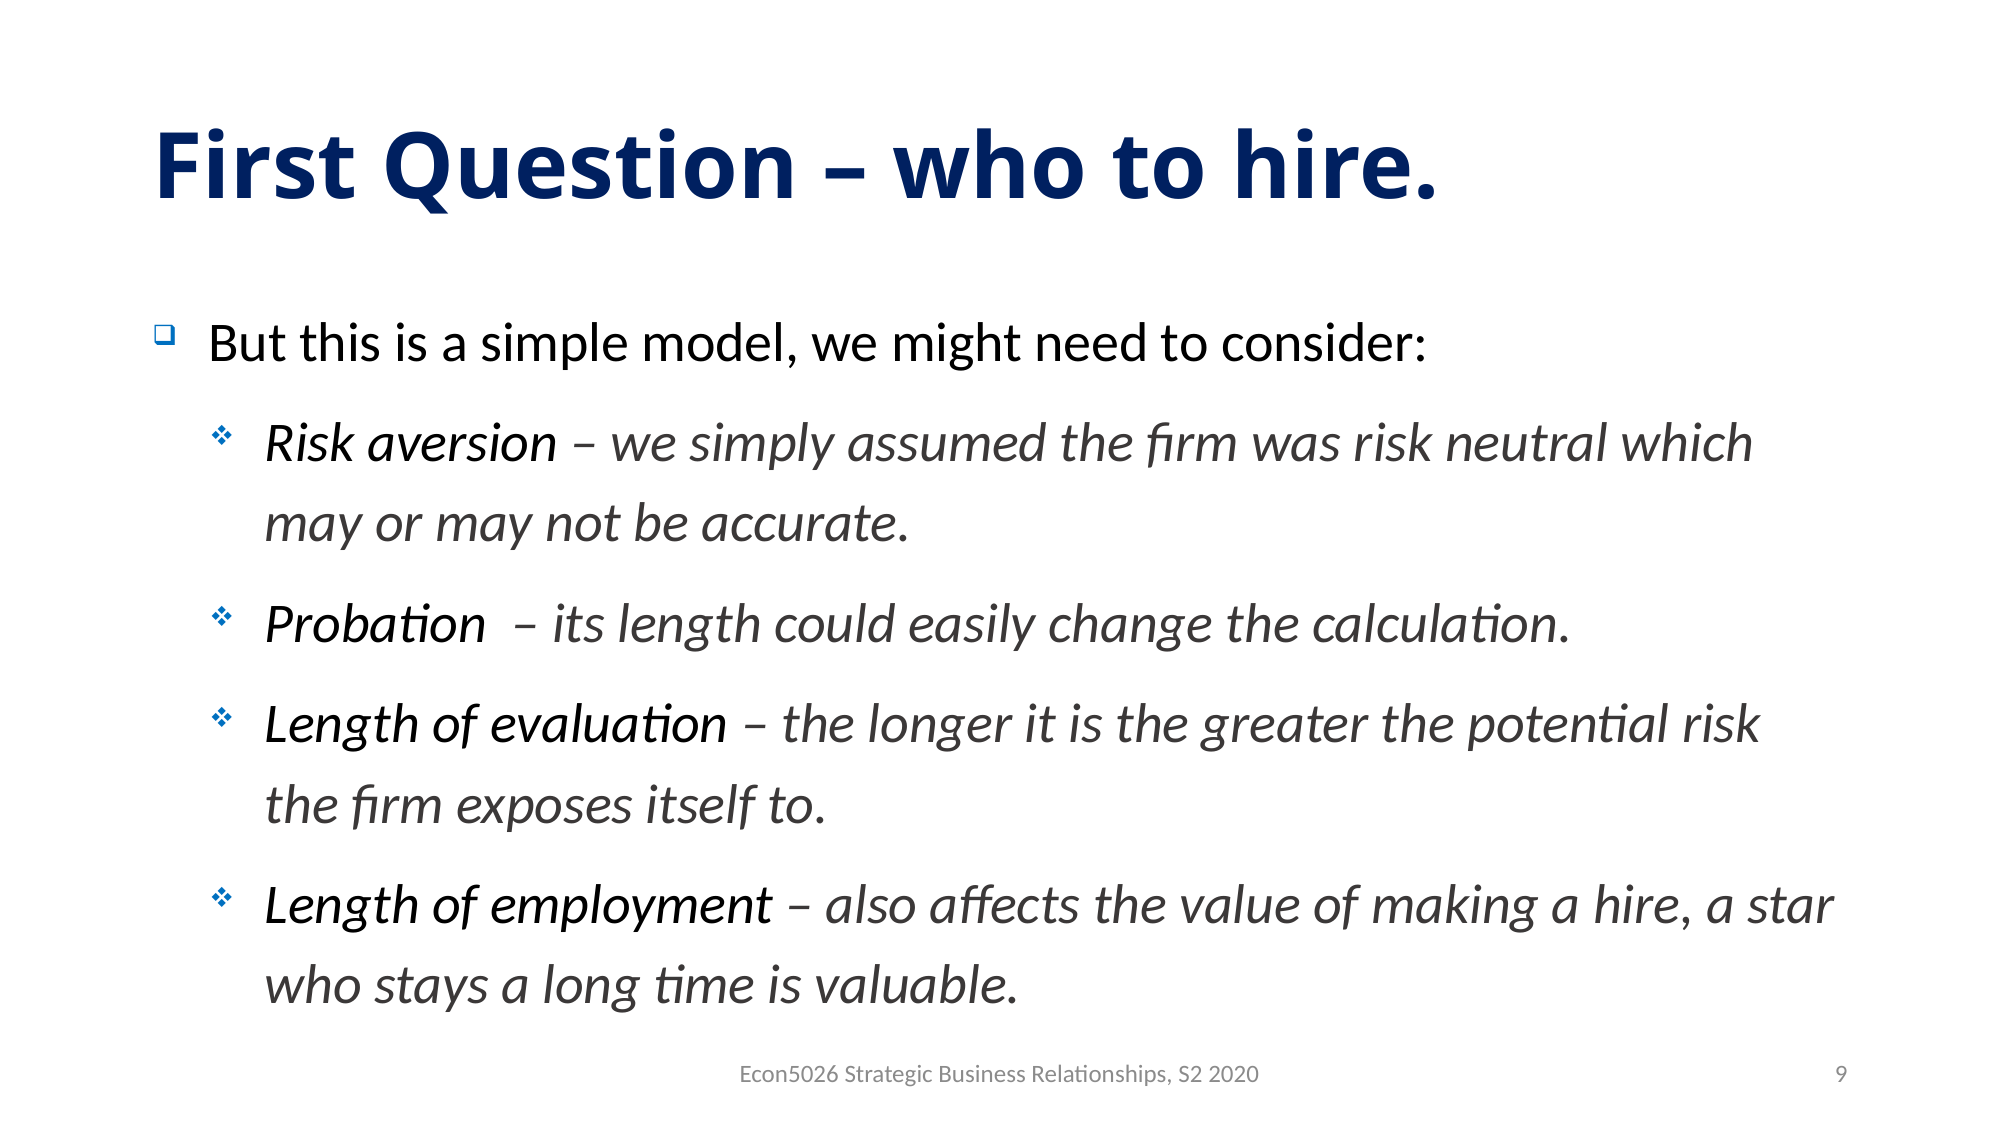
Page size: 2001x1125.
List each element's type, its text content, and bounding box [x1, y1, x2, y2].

footer Econ5026 Strategic Business Relationships, S2 2020 [662, 1042, 1338, 1103]
title First Question – who to hire. [137, 59, 1863, 278]
list But this is a simple model, we might need to consider: Risk aversion – we simply assumed the firm was risk neutral which may or may not be accurate. Probation – its length could easily change the calculation. Length of evaluation – the longer it is the greater the potential risk the firm exposes itself to. Length of employment – also affects the value of making a hire, a star who stays a long time is valuable. [137, 284, 1863, 1027]
slide_number 9 [1412, 1042, 1863, 1103]
